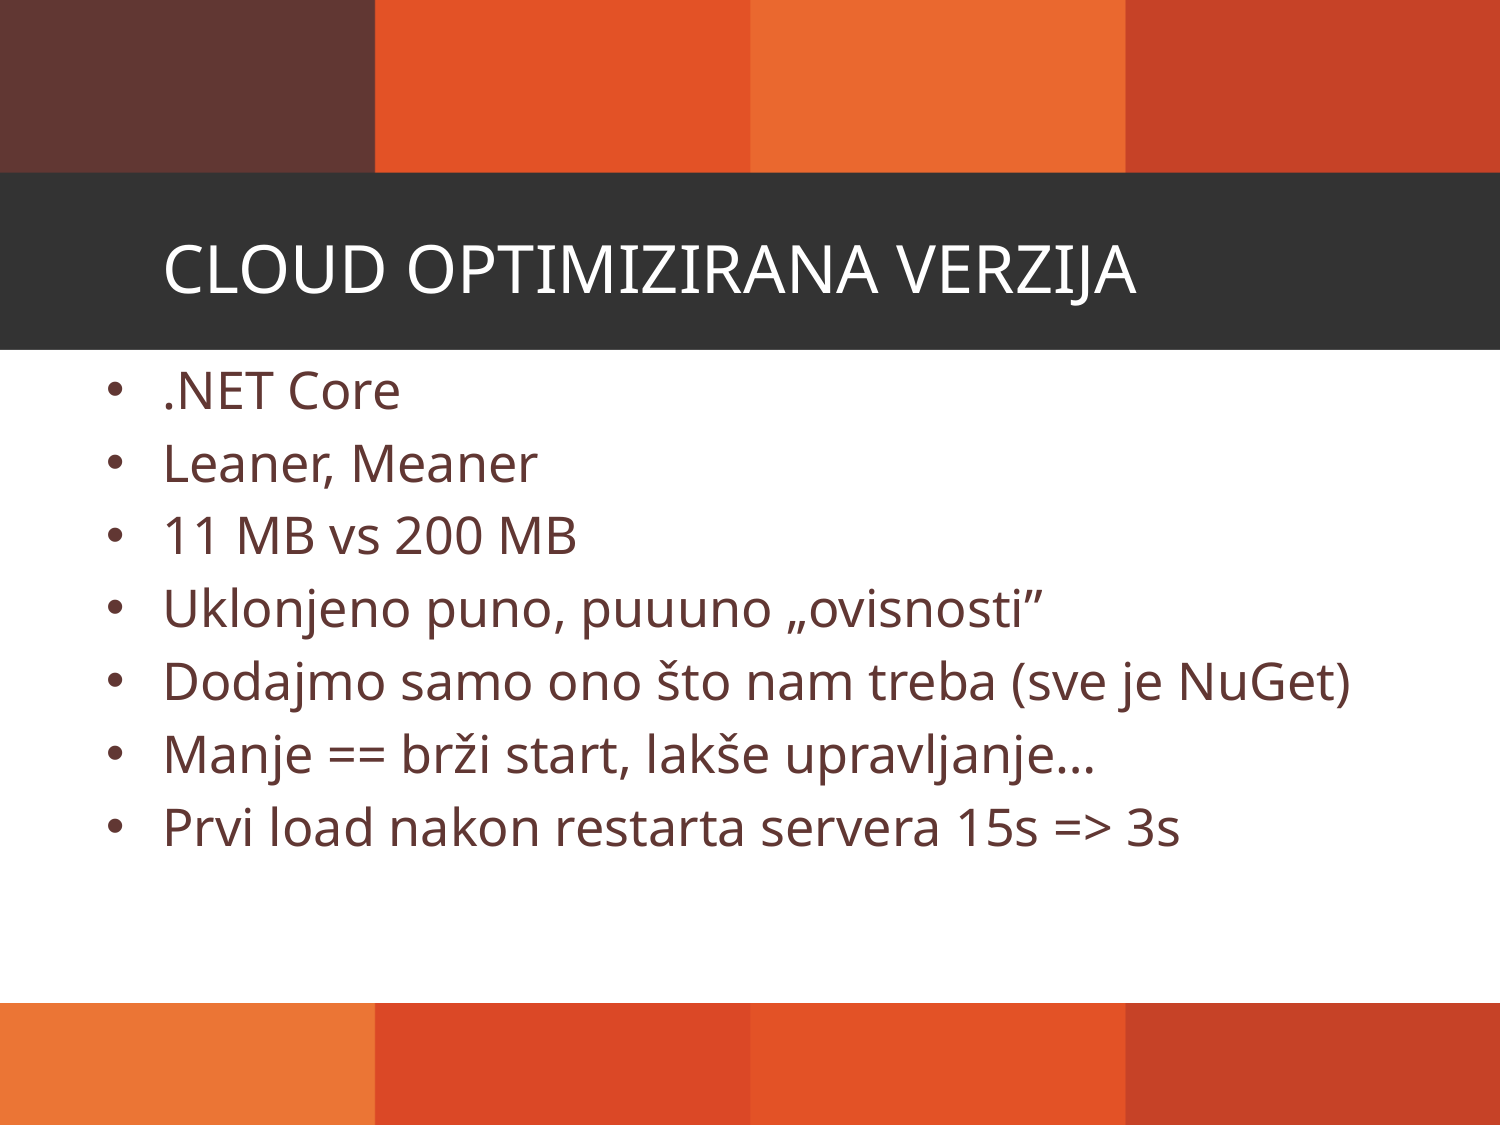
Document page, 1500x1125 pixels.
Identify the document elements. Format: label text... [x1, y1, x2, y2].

picture [0, 0, 1500, 172]
picture [0, 1003, 1500, 1125]
list .NET Core Leaner, Meaner 11 MB vs 200 MB Uklonjeno puno, puuuno „ovisnosti” Dodajmo samo ono što nam treba (sve je NuGet) Manje == brži start, lakše upravljanje… Prvi load nakon restarta servera 15s => 3s [0, 349, 1500, 1003]
title Cloud optimizirana verzija [0, 172, 1500, 349]
